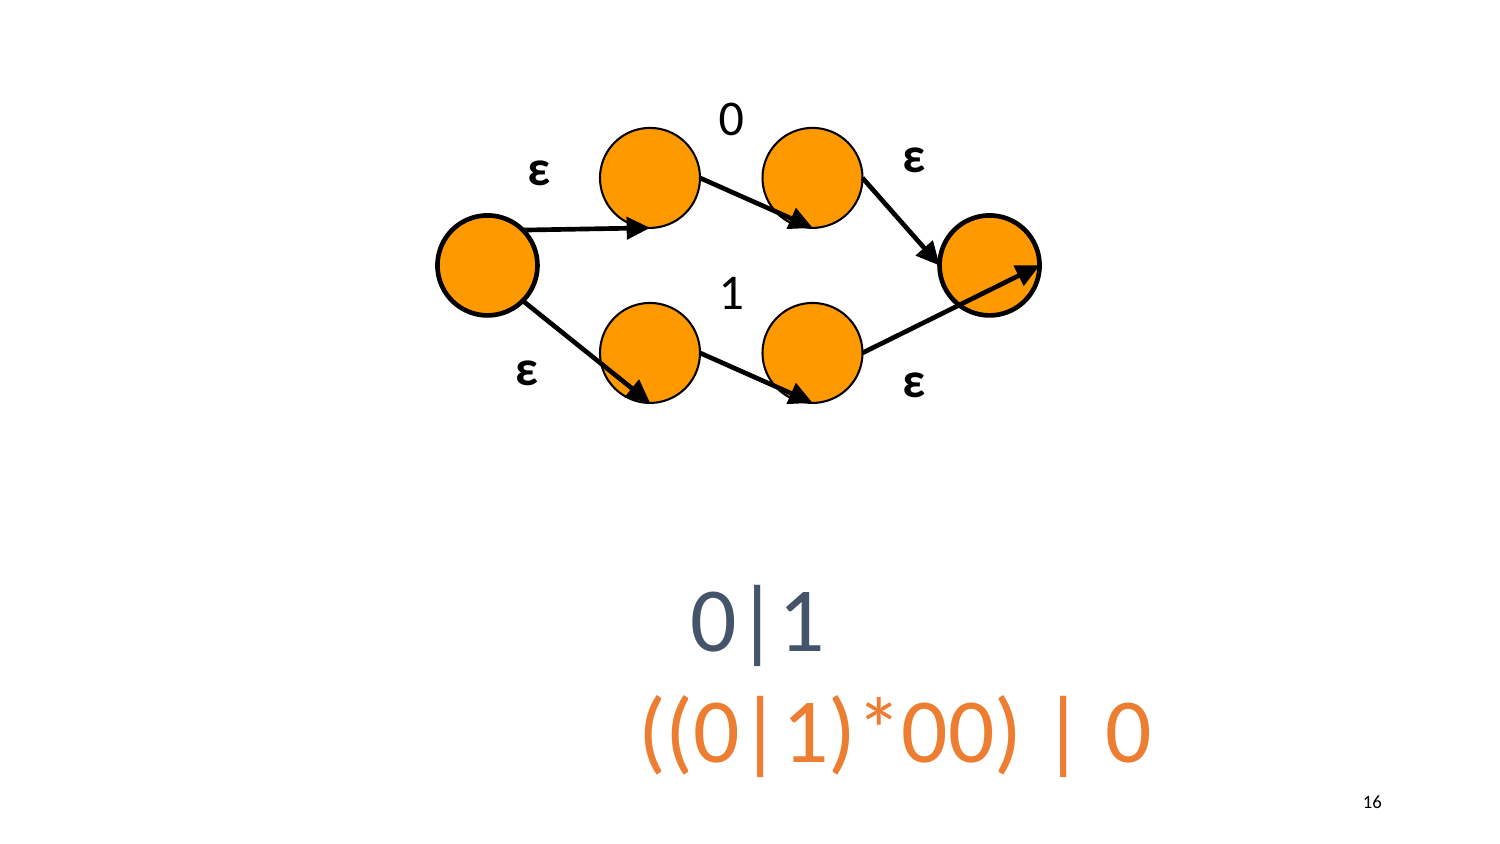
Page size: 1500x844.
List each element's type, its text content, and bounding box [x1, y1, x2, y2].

text_box 0|1 [675, 551, 842, 663]
text_box 0 [703, 78, 760, 155]
text_box [961, 267, 1040, 316]
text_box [522, 177, 601, 231]
text_box [600, 127, 700, 228]
text_box ((0|1)*00) | 0 [623, 663, 1174, 790]
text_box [522, 300, 601, 353]
text_box 1 [703, 252, 760, 328]
slide_number 16 [1059, 782, 1397, 827]
text_box ε [887, 353, 940, 416]
text_box ε [512, 127, 565, 203]
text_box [862, 300, 955, 353]
text_box [762, 302, 863, 403]
text_box ε [887, 115, 940, 177]
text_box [862, 177, 955, 231]
text_box [600, 302, 700, 403]
text_box [437, 215, 538, 316]
text_box ε [499, 327, 552, 403]
text_box [939, 215, 1040, 303]
text_box [762, 127, 863, 228]
